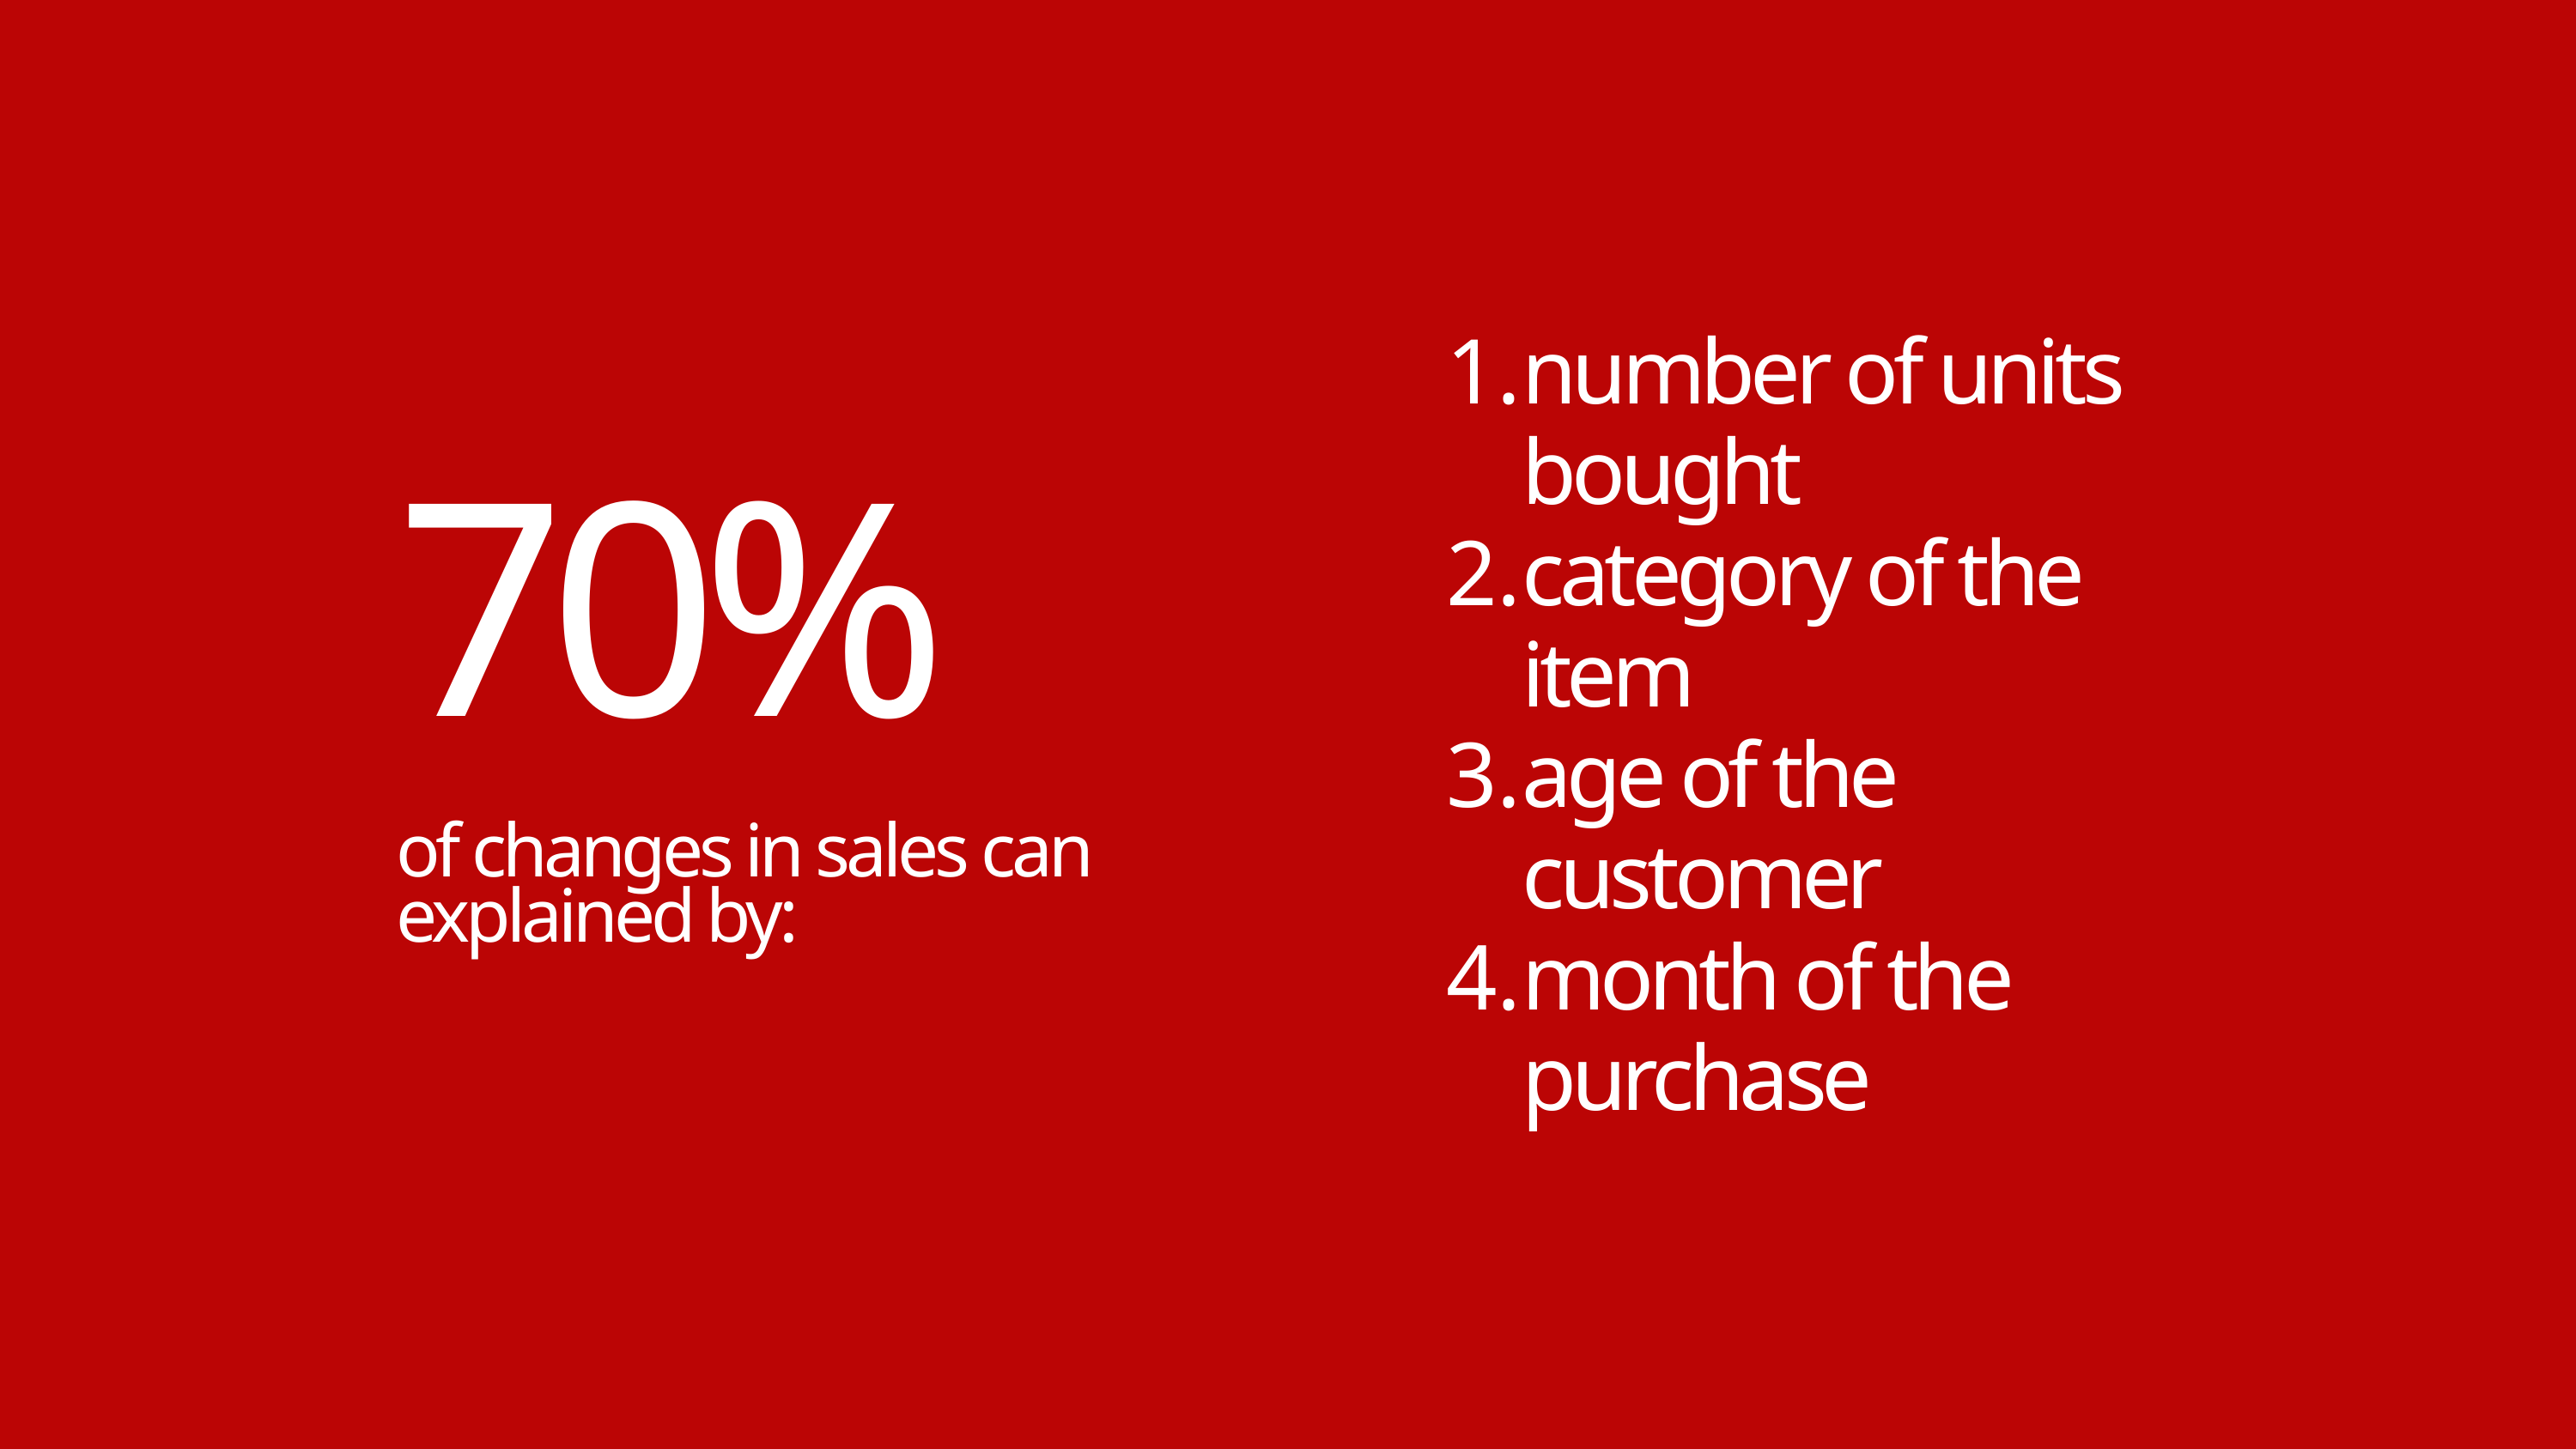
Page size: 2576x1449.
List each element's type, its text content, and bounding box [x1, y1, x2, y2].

text_box number of units bought category of the item age of the customer month of the purchase [1370, 320, 2267, 1129]
text_box of changes in sales can explained by: [396, 826, 1255, 957]
text_box 70% [396, 512, 1115, 777]
